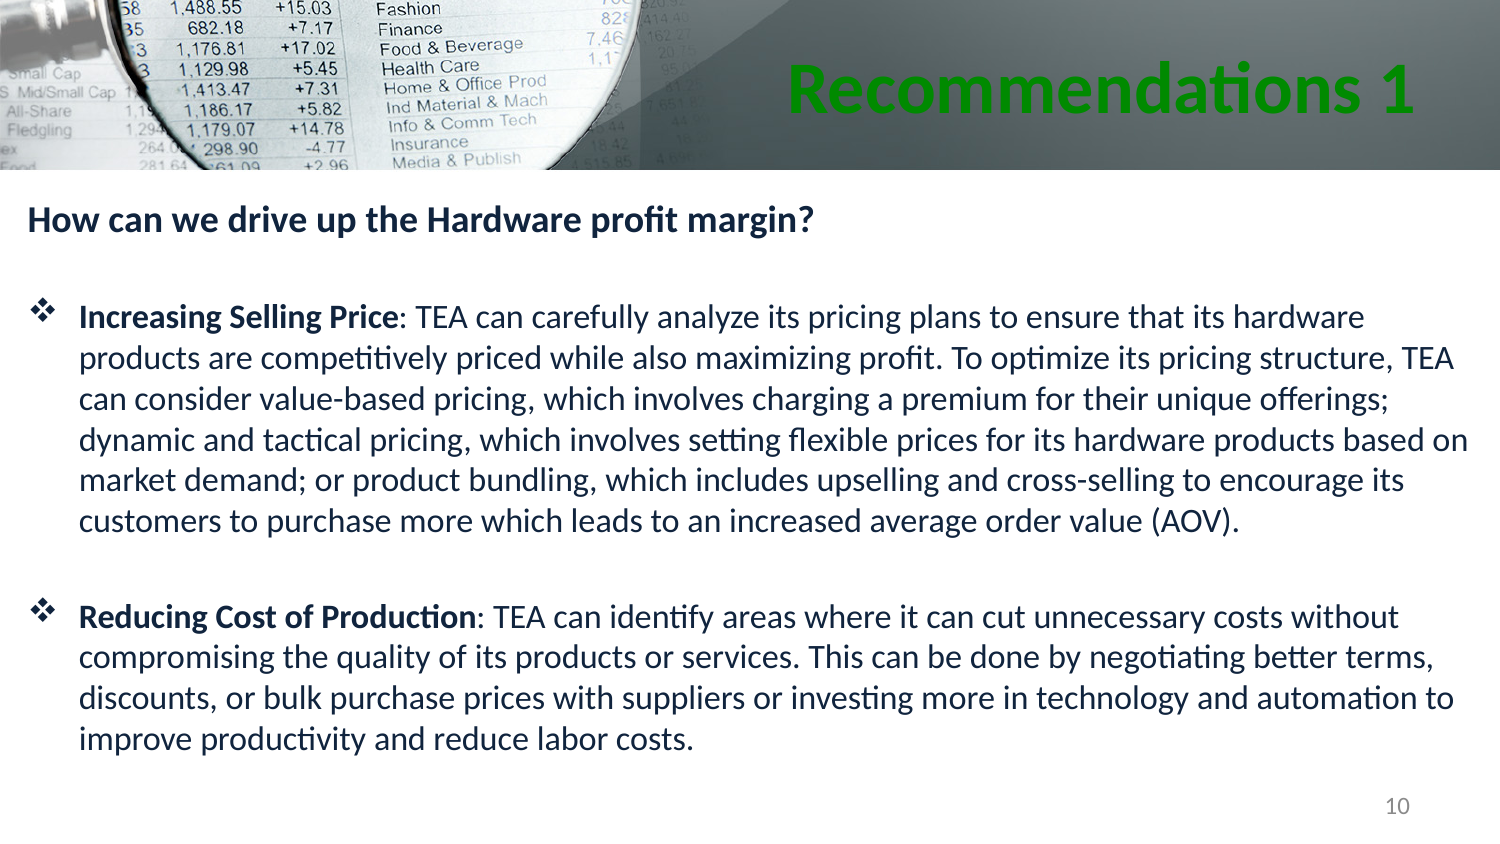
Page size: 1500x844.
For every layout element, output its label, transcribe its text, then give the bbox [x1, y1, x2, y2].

slide_number 10 [1074, 782, 1425, 827]
picture [0, 0, 1500, 844]
title Recommendations 1 [593, 31, 1433, 136]
list How can we drive up the Hardware profit margin? Increasing Selling Price: TEA can carefully analyze its pricing plans to ensure that its hardware products are competitively priced while also maximizing profit. To optimize its pricing structure, TEA can consider value-based pricing, which involves charging a premium for their unique offerings; dynamic and tactical pricing, which involves setting flexible prices for its hardware products based on market demand; or product bundling, which includes upselling and cross-selling to encourage its customers to purchase more which leads to an increased average order value (AOV). Reducing Cost of Production: TEA can identify areas where it can cut unnecessary costs without compromising the quality of its products or services. This can be done by negotiating better terms, discounts, or bulk purchase prices with suppliers or investing more in technology and automation to improve productivity and reduce labor costs. [12, 186, 1483, 813]
